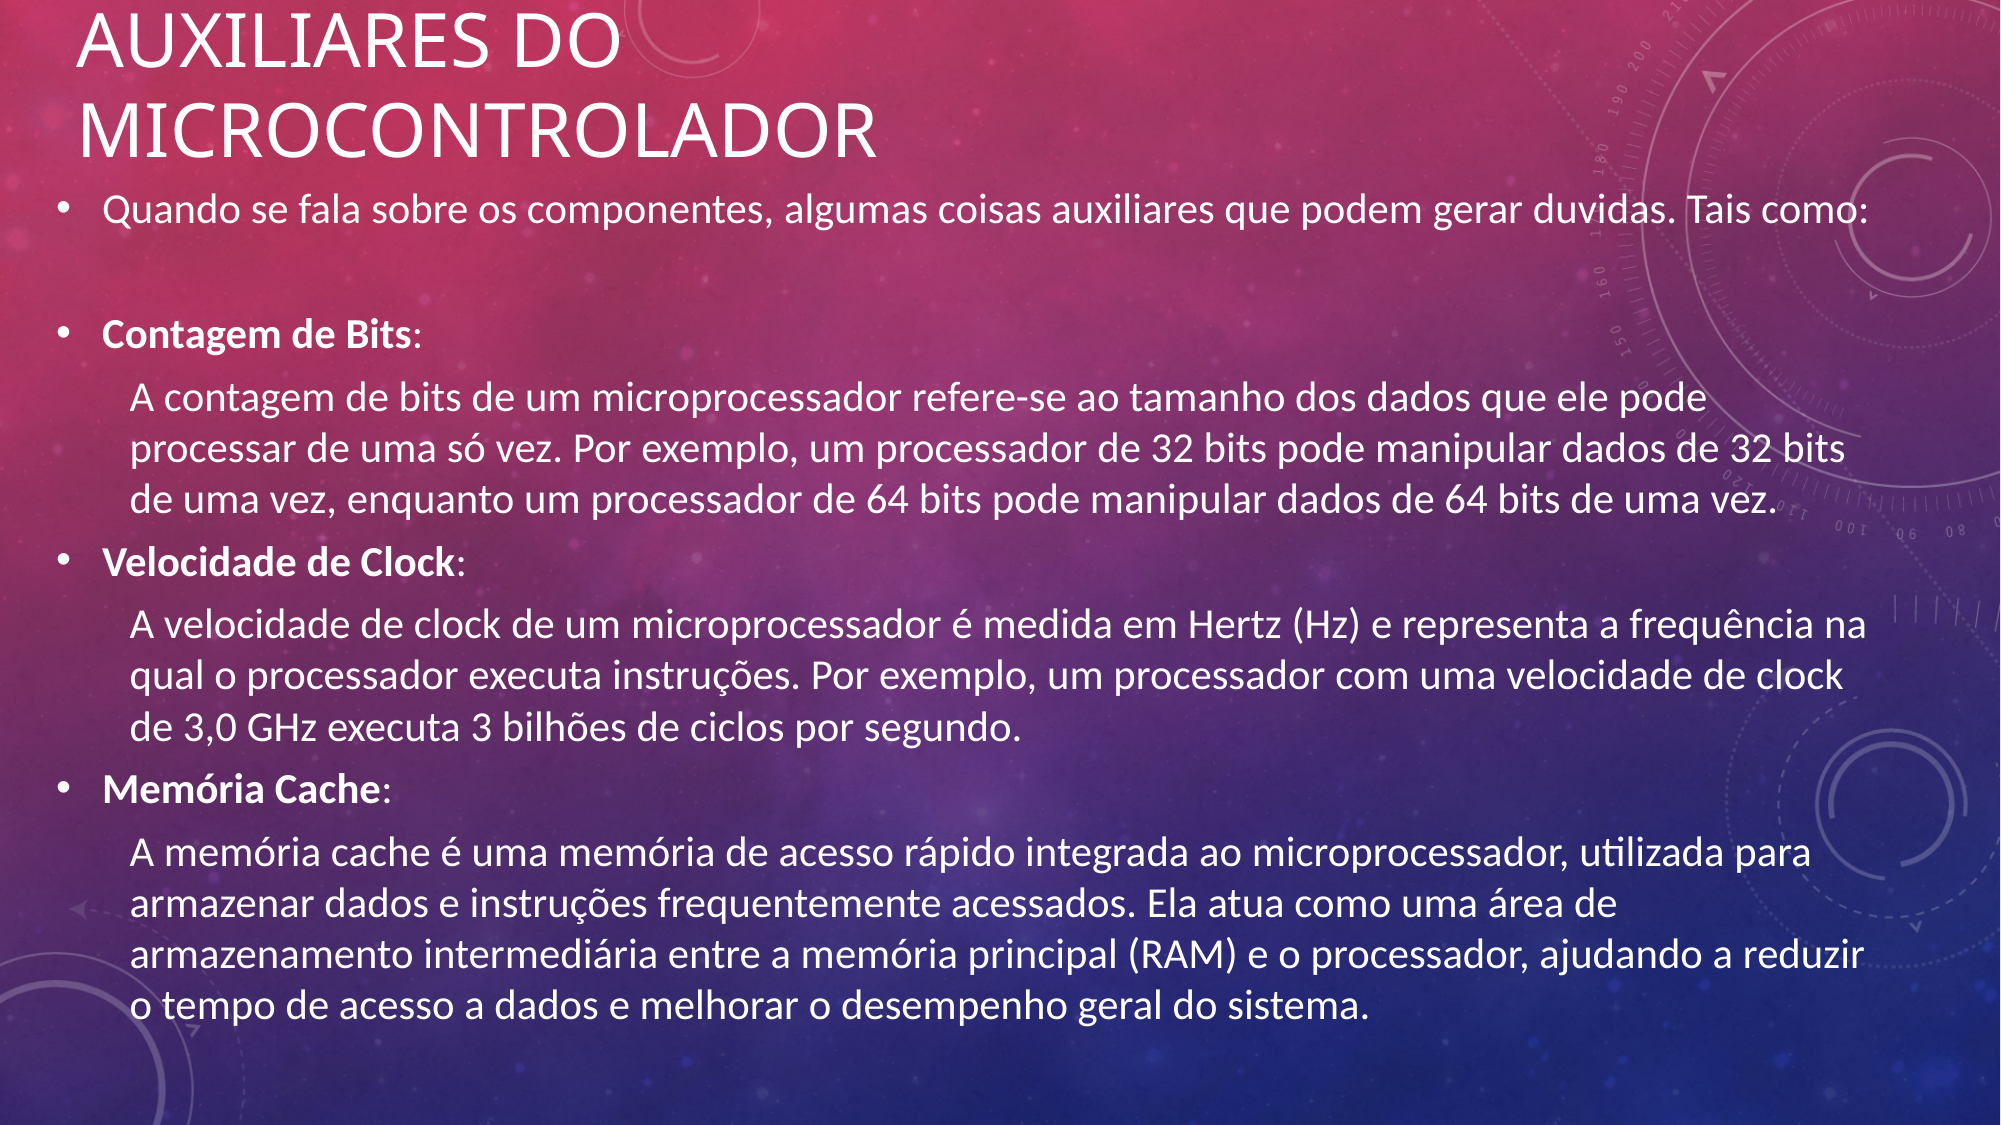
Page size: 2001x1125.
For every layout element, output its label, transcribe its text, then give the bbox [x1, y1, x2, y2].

list Quando se fala sobre os componentes, algumas coisas auxiliares que podem gerar duvidas. Tais como: Contagem de Bits: A contagem de bits de um microprocessador refere-se ao tamanho dos dados que ele pode processar de uma só vez. Por exemplo, um processador de 32 bits pode manipular dados de 32 bits de uma vez, enquanto um processador de 64 bits pode manipular dados de 64 bits de uma vez. Velocidade de Clock: A velocidade de clock de um microprocessador é medida em Hertz (Hz) e representa a frequência na qual o processador executa instruções. Por exemplo, um processador com uma velocidade de clock de 3,0 GHz executa 3 bilhões de ciclos por segundo. Memória Cache: A memória cache é uma memória de acesso rápido integrada ao microprocessador, utilizada para armazenar dados e instruções frequentemente acessados. Ela atua como uma área de armazenamento intermediária entre a memória principal (RAM) e o processador, ajudando a reduzir o tempo de acesso a dados e melhorar o desempenho geral do sistema. [40, 147, 1897, 1062]
picture [0, 0, 2001, 1125]
title Auxiliares do microcontrolador [61, 16, 1251, 147]
